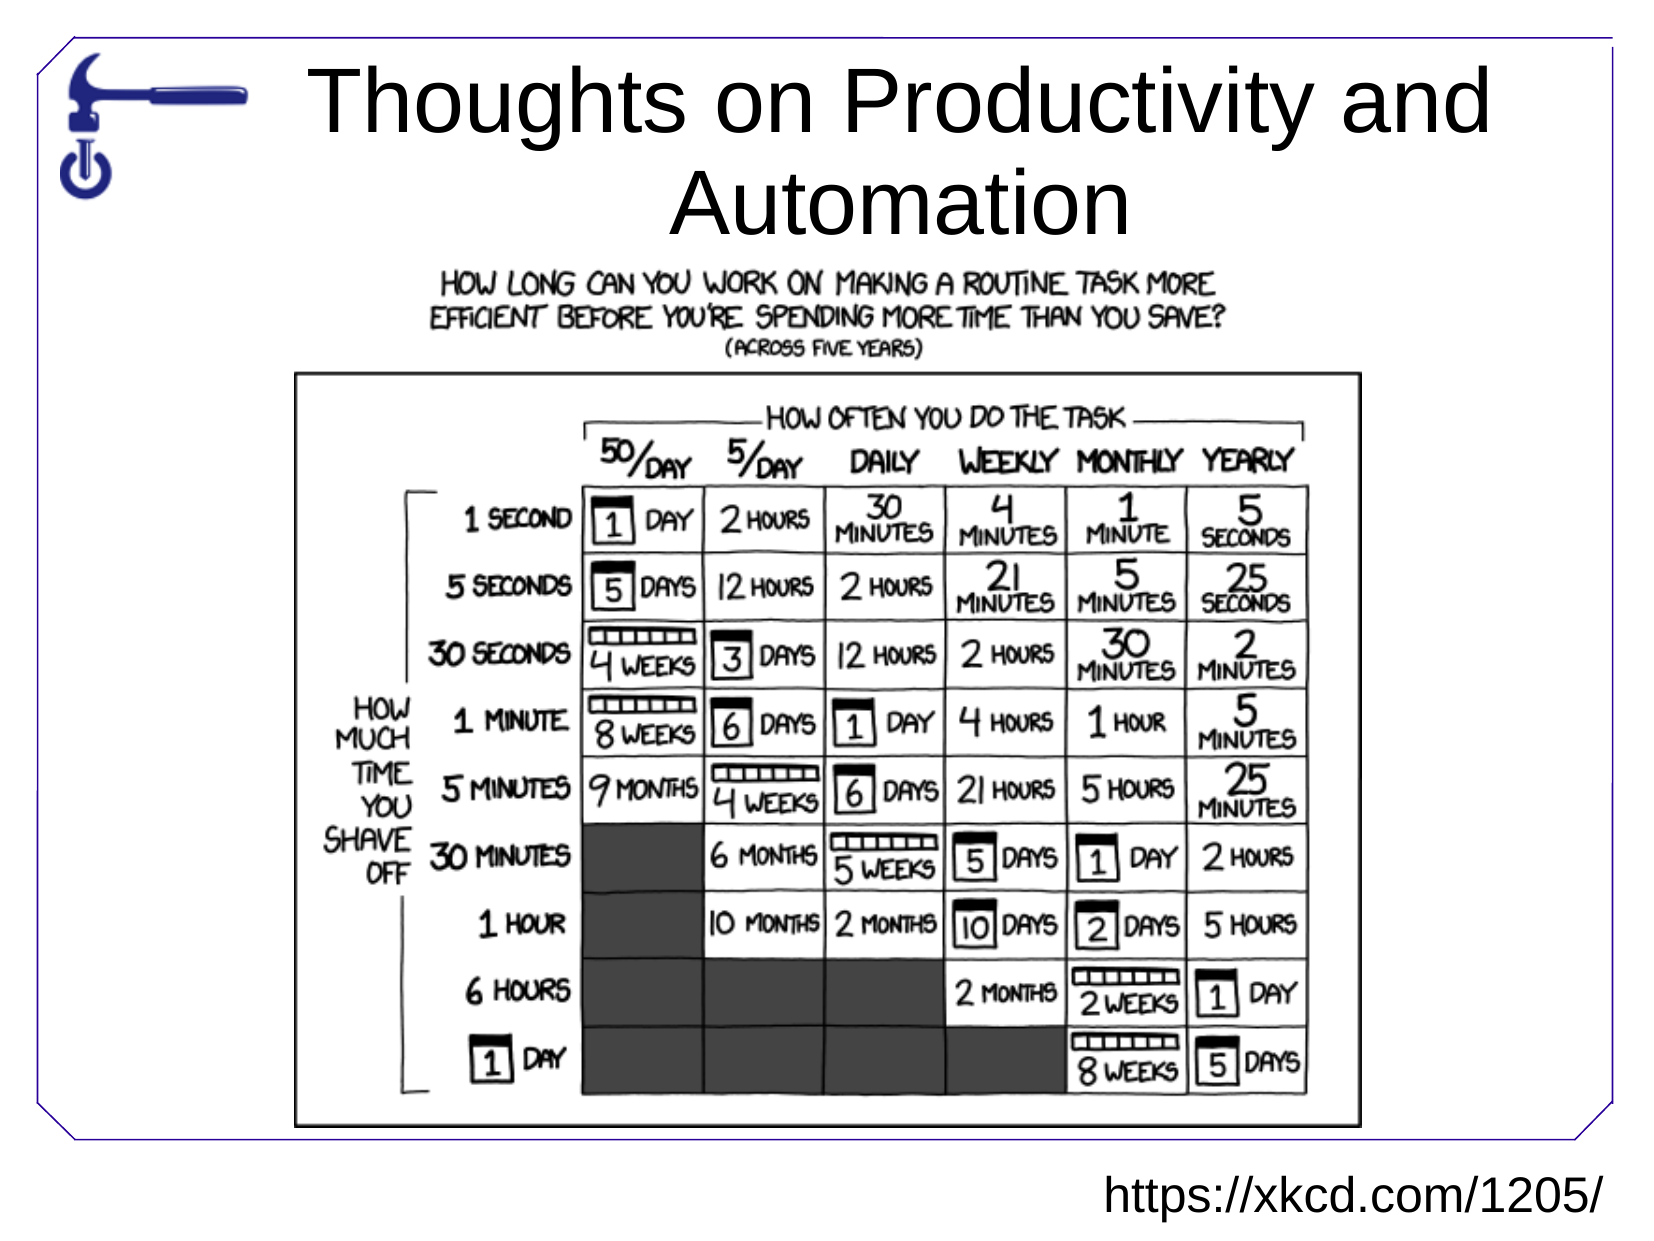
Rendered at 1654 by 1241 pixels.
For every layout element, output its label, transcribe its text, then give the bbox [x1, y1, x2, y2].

text_box Thoughts on Productivity and Automation [231, 49, 1571, 257]
text_box https://xkcd.com/1205/ [989, 1160, 1619, 1231]
picture [60, 34, 250, 49]
picture [294, 260, 1362, 1128]
picture [60, 39, 250, 224]
